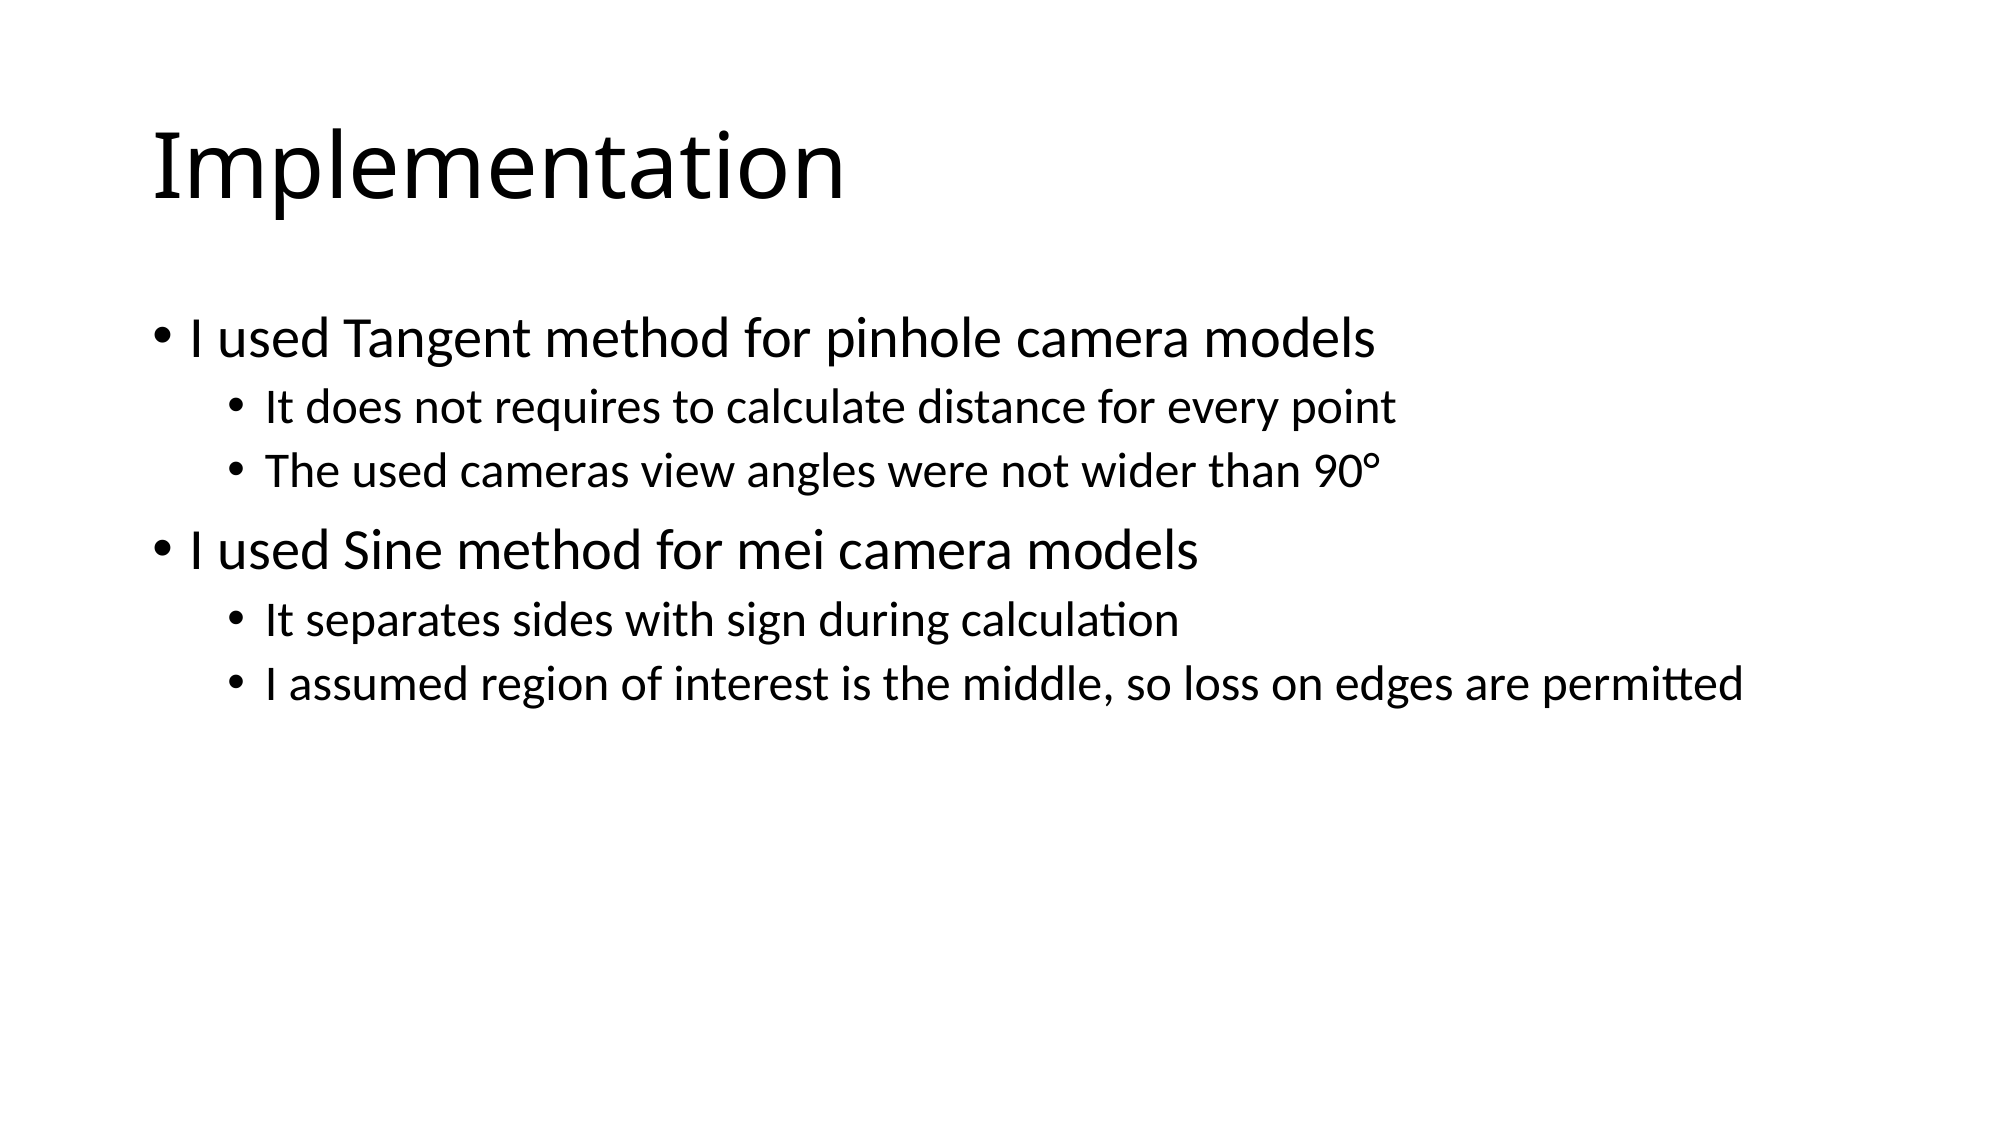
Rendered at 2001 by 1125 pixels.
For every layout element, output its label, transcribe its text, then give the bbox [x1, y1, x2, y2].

title Implementation [137, 59, 1863, 278]
list I used Tangent method for pinhole camera models It does not requires to calculate distance for every point The used cameras view angles were not wider than 90° I used Sine method for mei camera models It separates sides with sign during calculation I assumed region of interest is the middle, so loss on edges are permitted [137, 299, 1863, 1014]
